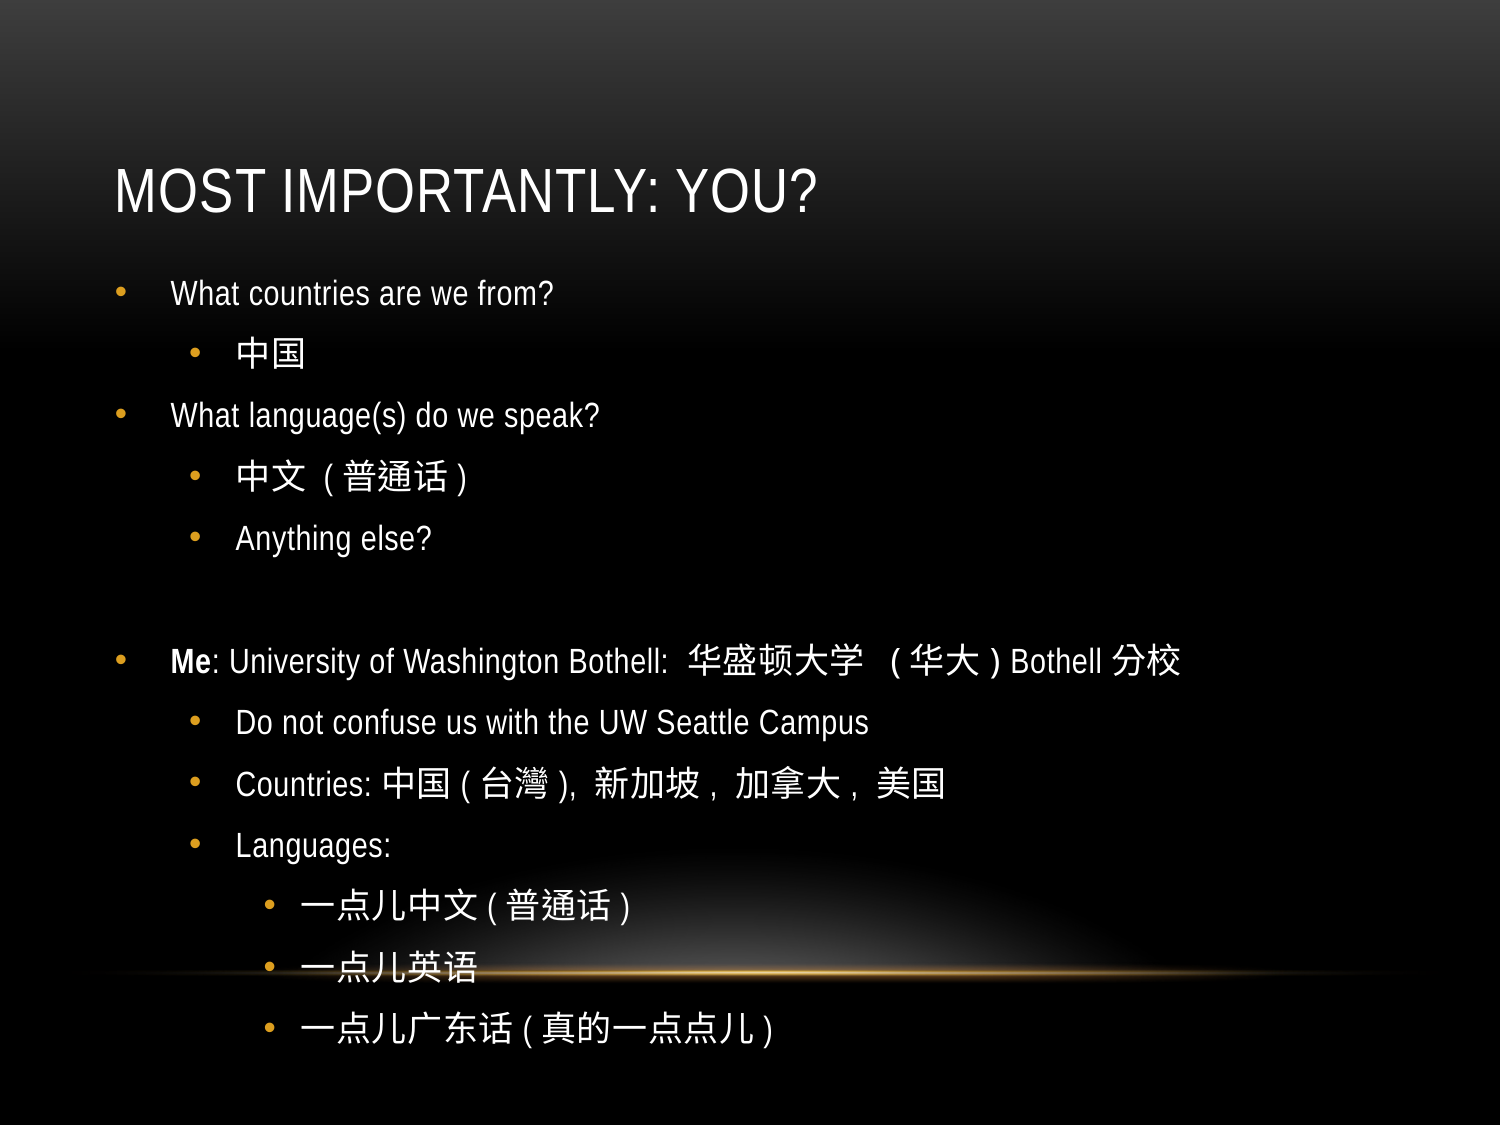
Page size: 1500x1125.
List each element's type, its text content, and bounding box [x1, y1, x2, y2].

picture [0, 0, 1500, 1125]
list What countries are we from? 中国 What language(s) do we speak? 中文 (普通话) Anything else? Me: University of Washington Bothell: 华盛顿大学 (华大) Bothell分校 Do not confuse us with the UW Seattle Campus Countries:中国(台灣), 新加坡, 加拿大, 美国 Languages: 一点儿中文(普通话) 一点儿英语 一点儿广东话(真的一点点儿) [99, 262, 1400, 1063]
title Most Importantly: You? [99, 45, 1400, 233]
